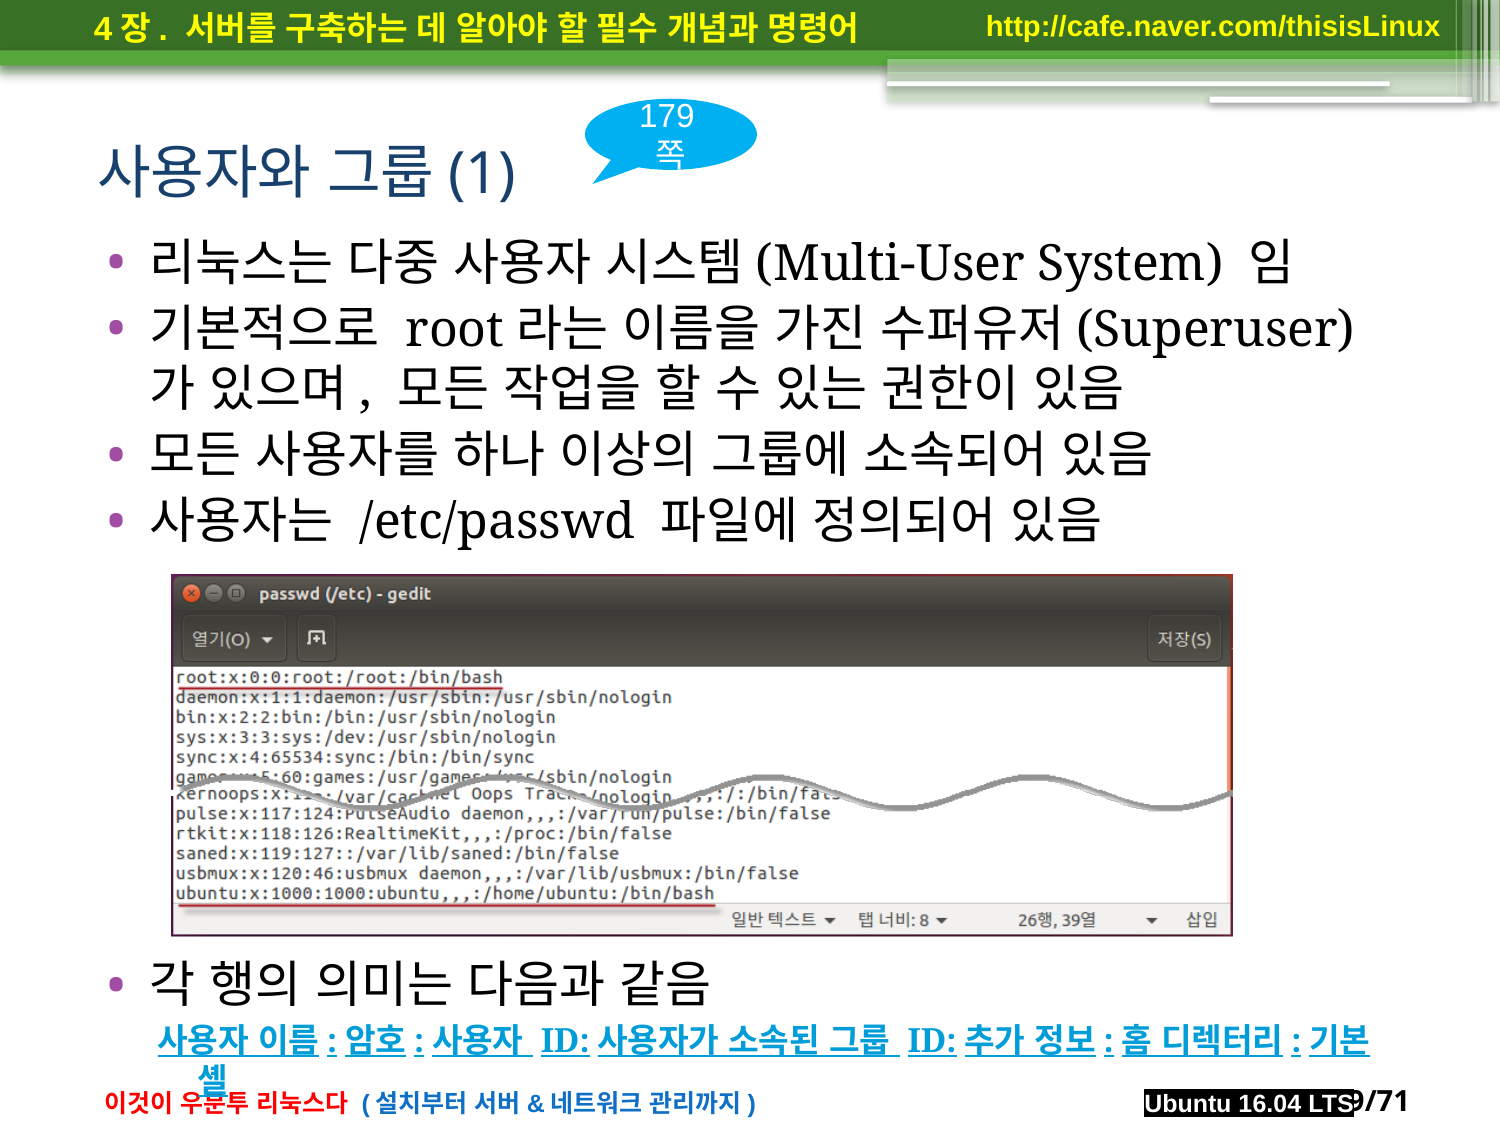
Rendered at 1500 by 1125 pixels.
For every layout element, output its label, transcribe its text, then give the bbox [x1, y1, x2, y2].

title 사용자와 그룹(1) [82, 117, 1432, 223]
picture [170, 573, 1233, 939]
text_box 179쪽 [583, 97, 759, 186]
list 리눅스는 다중 사용자 시스템(Multi-User System) 임 기본적으로 root라는 이름을 가진 수퍼유저(Superuser)가 있으며, 모든 작업을 할 수 있는 권한이 있음 모든 사용자를 하나 이상의 그룹에 소속되어 있음 사용자는 /etc/passwd 파일에 정의되어 있음 각 행의 의미는 다음과 같음 사용자 이름:암호:사용자 ID:사용자가 소속된 그룹 ID:추가 정보:홈 디렉터리:기본 셸 [75, 222, 1425, 1079]
